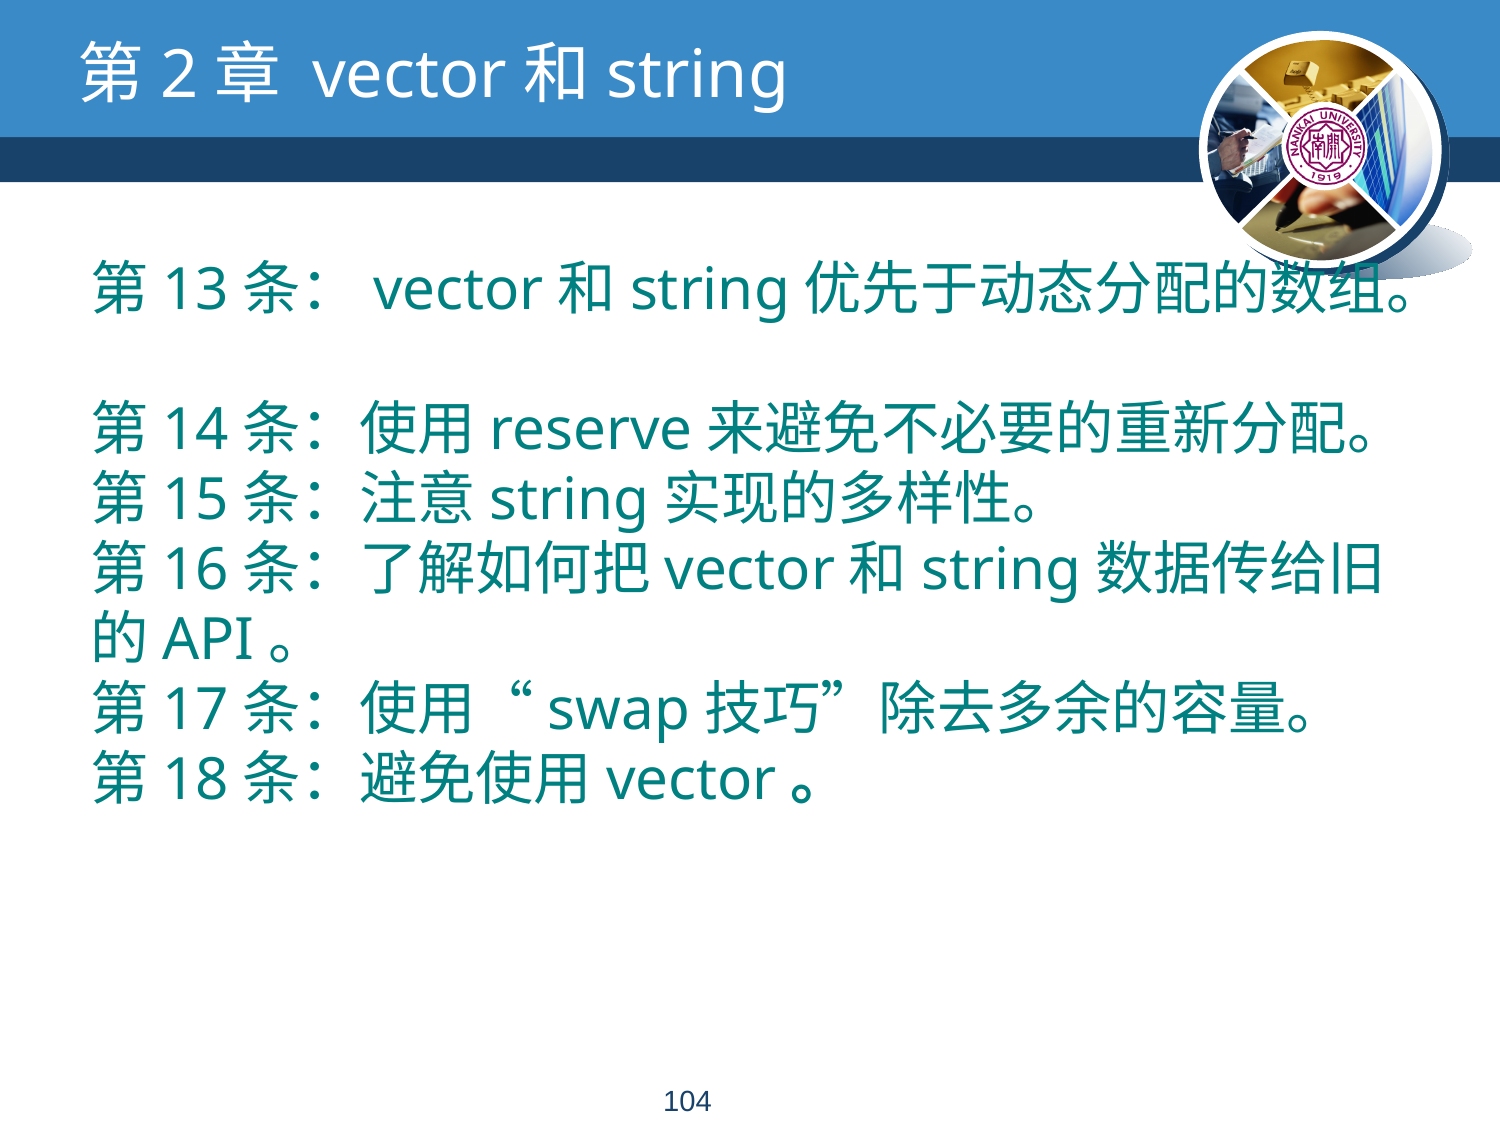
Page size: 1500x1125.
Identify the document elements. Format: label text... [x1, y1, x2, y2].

list 第13条：vector和string优先于动态分配的数组。 第14条：使用reserve来避免不必要的重新分配。 第15条：注意string实现的多样性。 第16条：了解如何把vector和string数据传给旧的API。 第17条：使用“swap技巧”除去多余的容量。 第18条：避免使用vector。 [75, 243, 1425, 1065]
picture [1207, 40, 1433, 243]
slide_number 103 [512, 1074, 863, 1114]
title 第2章 vector和string [62, 24, 1275, 118]
